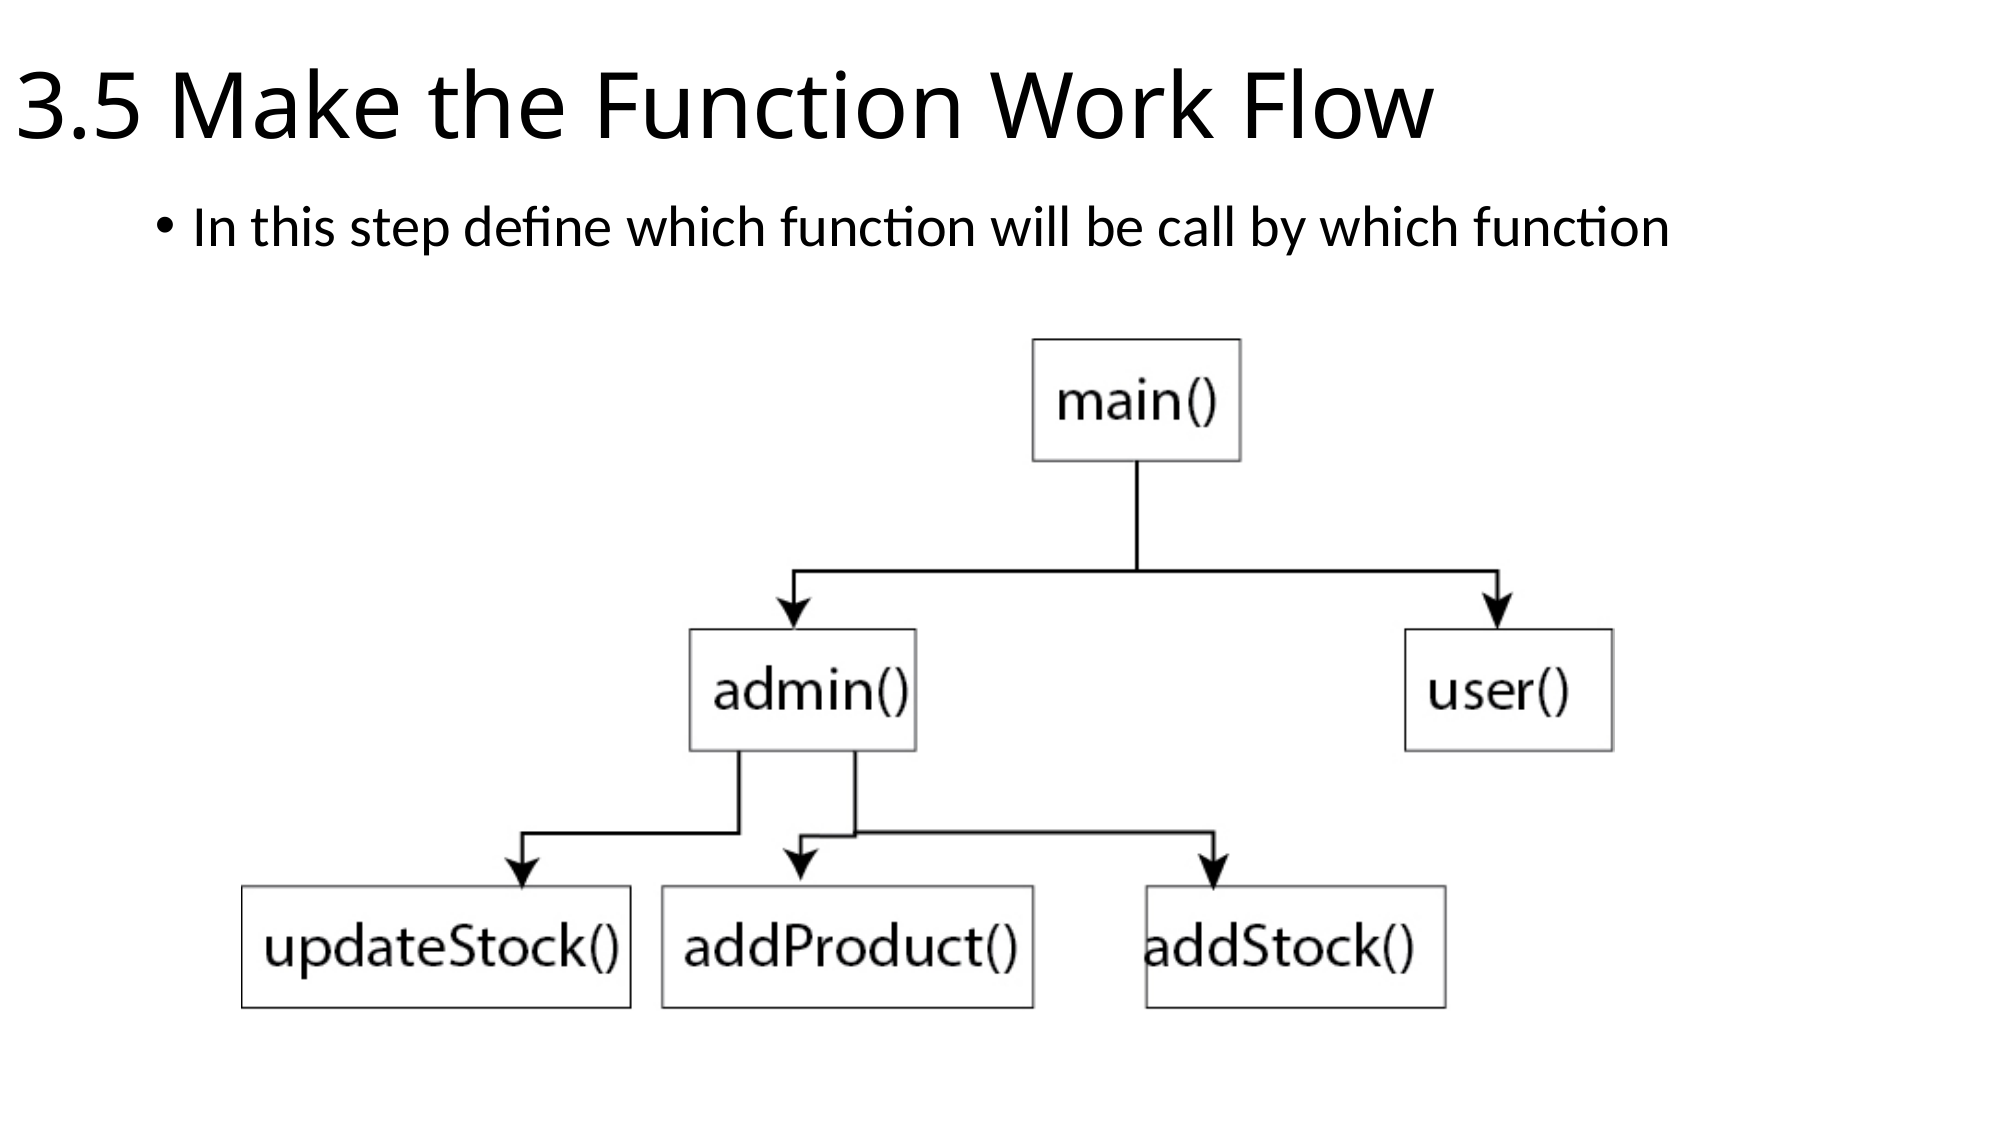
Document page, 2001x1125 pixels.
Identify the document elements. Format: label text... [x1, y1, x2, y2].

title 3.5 Make the Function Work Flow [0, 0, 1725, 218]
picture [241, 337, 1615, 1011]
list In this step define which function will be call by which function [139, 188, 1865, 903]
